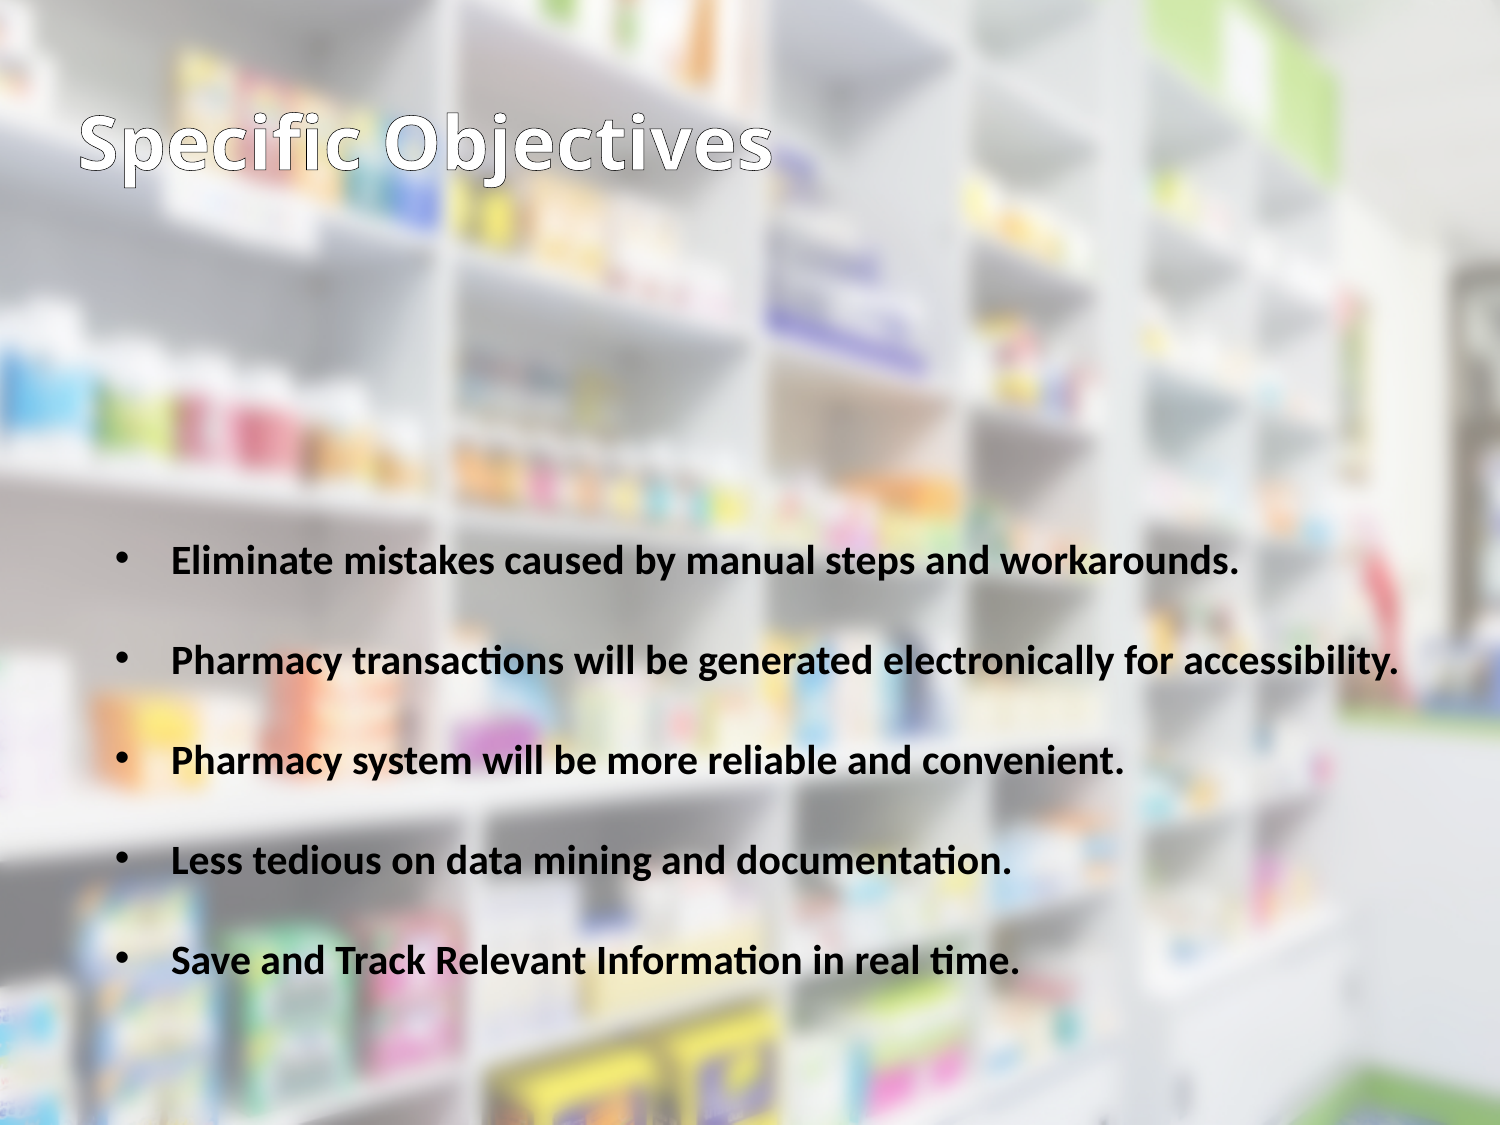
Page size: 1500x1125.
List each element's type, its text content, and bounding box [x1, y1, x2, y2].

text_box Eliminate mistakes caused by manual steps and workarounds. Pharmacy transactions will be generated electronically for accessibility. Pharmacy system will be more reliable and convenient. Less tedious on data mining and documentation. Save and Track Relevant Information in real time. [99, 525, 1425, 1090]
text_box Specific Objectives [62, 87, 838, 193]
